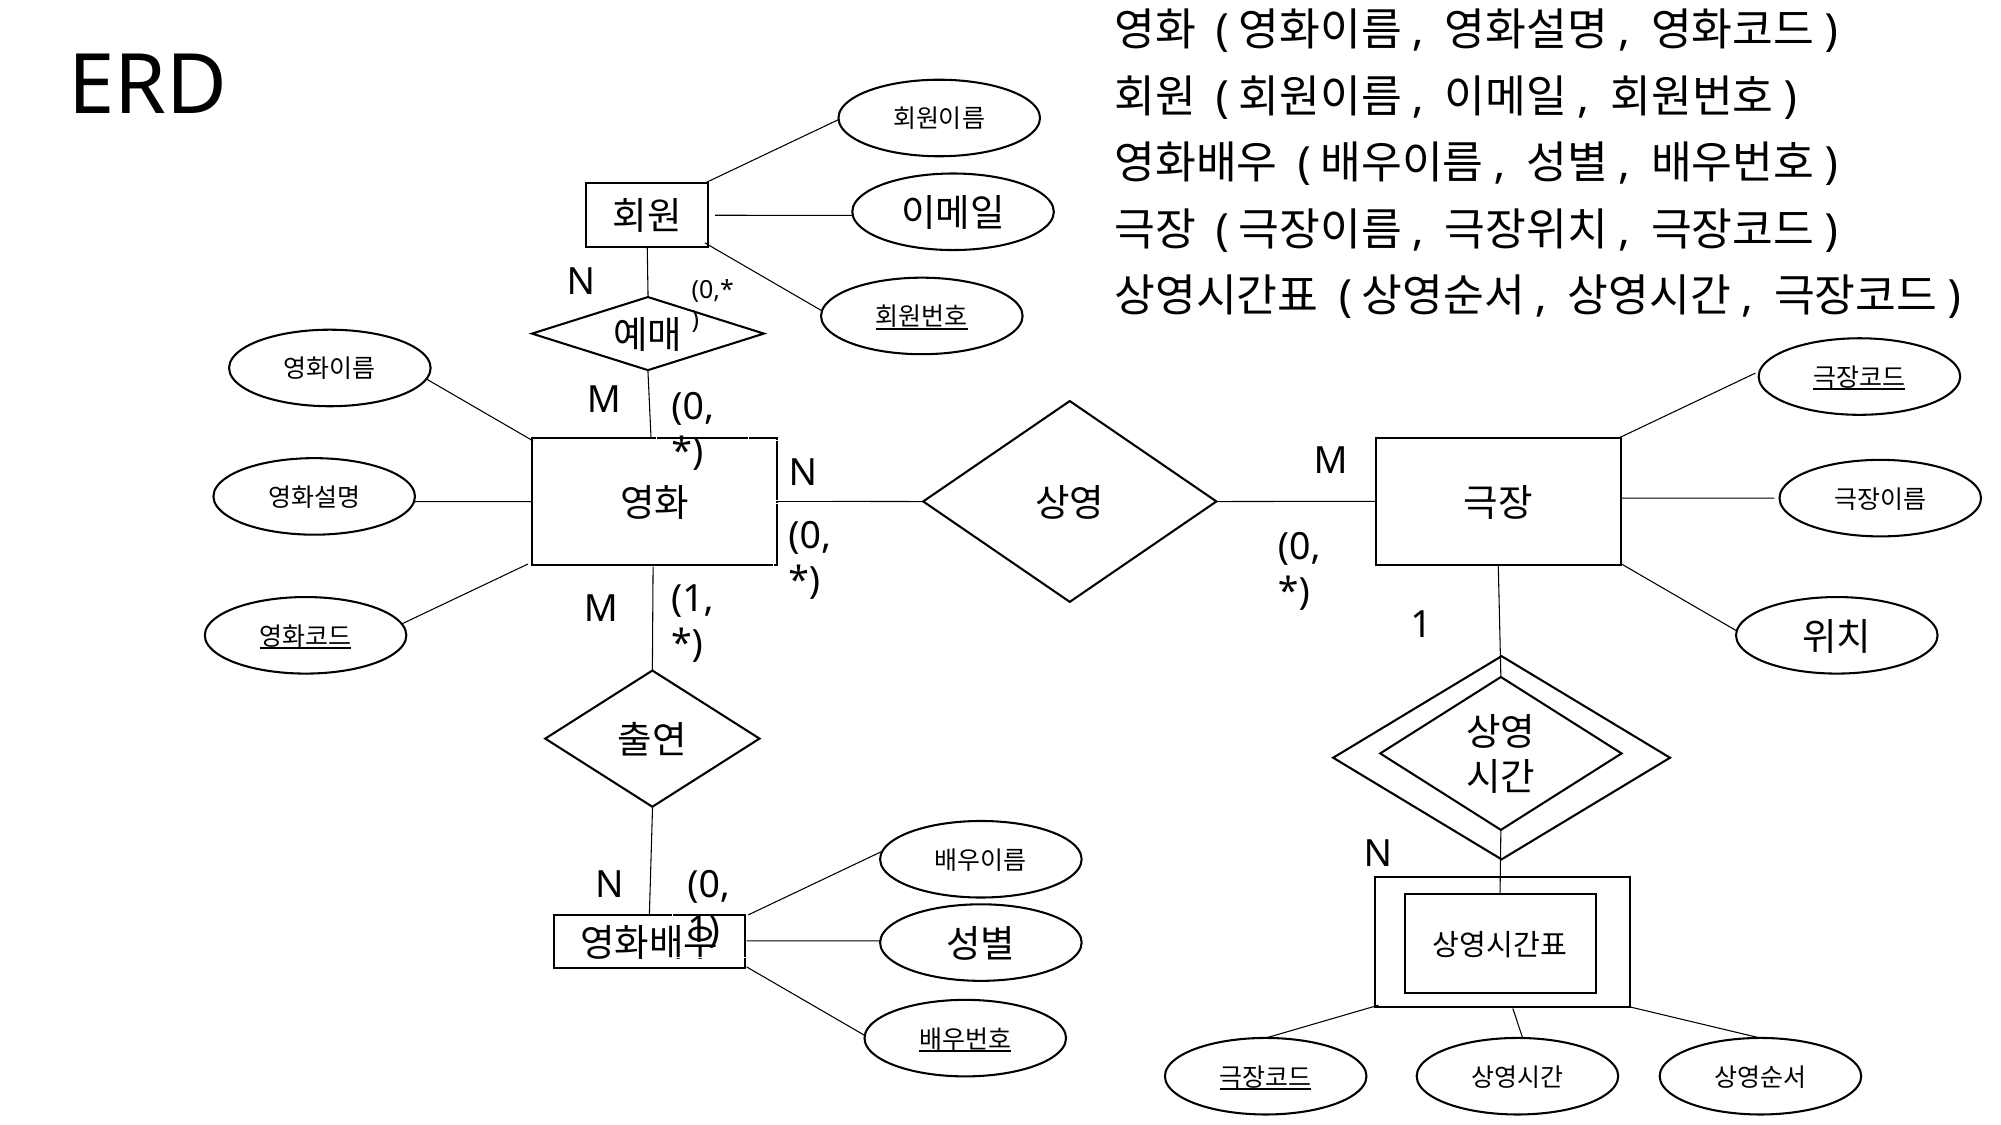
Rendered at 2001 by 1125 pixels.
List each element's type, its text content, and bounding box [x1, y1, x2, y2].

subtitle 영화 (영화이름, 영화설명, 영화코드) 회원 (회원이름, 이메일, 회원번호) 영화배우 (배우이름, 성별, 배우번호) 극장 (극장이름, 극장위치, 극장코드) 상영시간표 (상영순서, 상영시간, 극장코드) [1099, 0, 2000, 365]
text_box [204, 79, 1981, 1115]
text_box ERD [53, 22, 568, 138]
